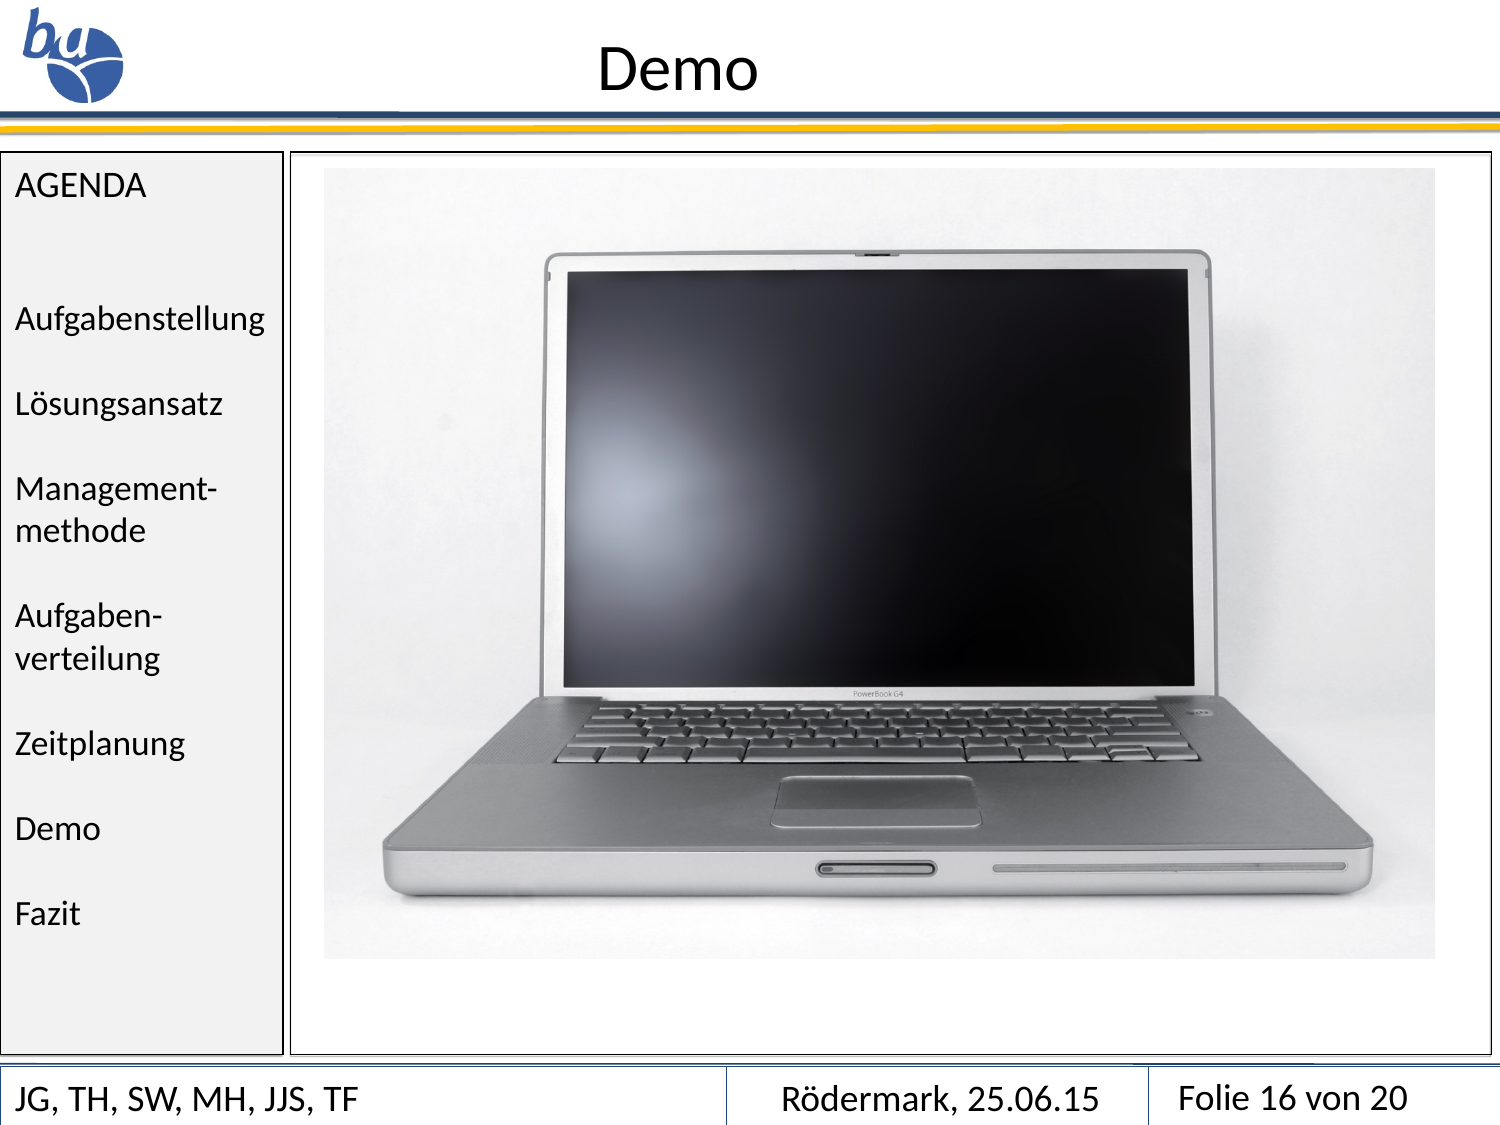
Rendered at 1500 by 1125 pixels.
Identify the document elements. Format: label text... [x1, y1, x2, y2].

picture [324, 168, 1435, 959]
picture [22, 7, 129, 103]
text_box Demo [191, 11, 1166, 116]
text_box [305, 168, 1472, 1043]
